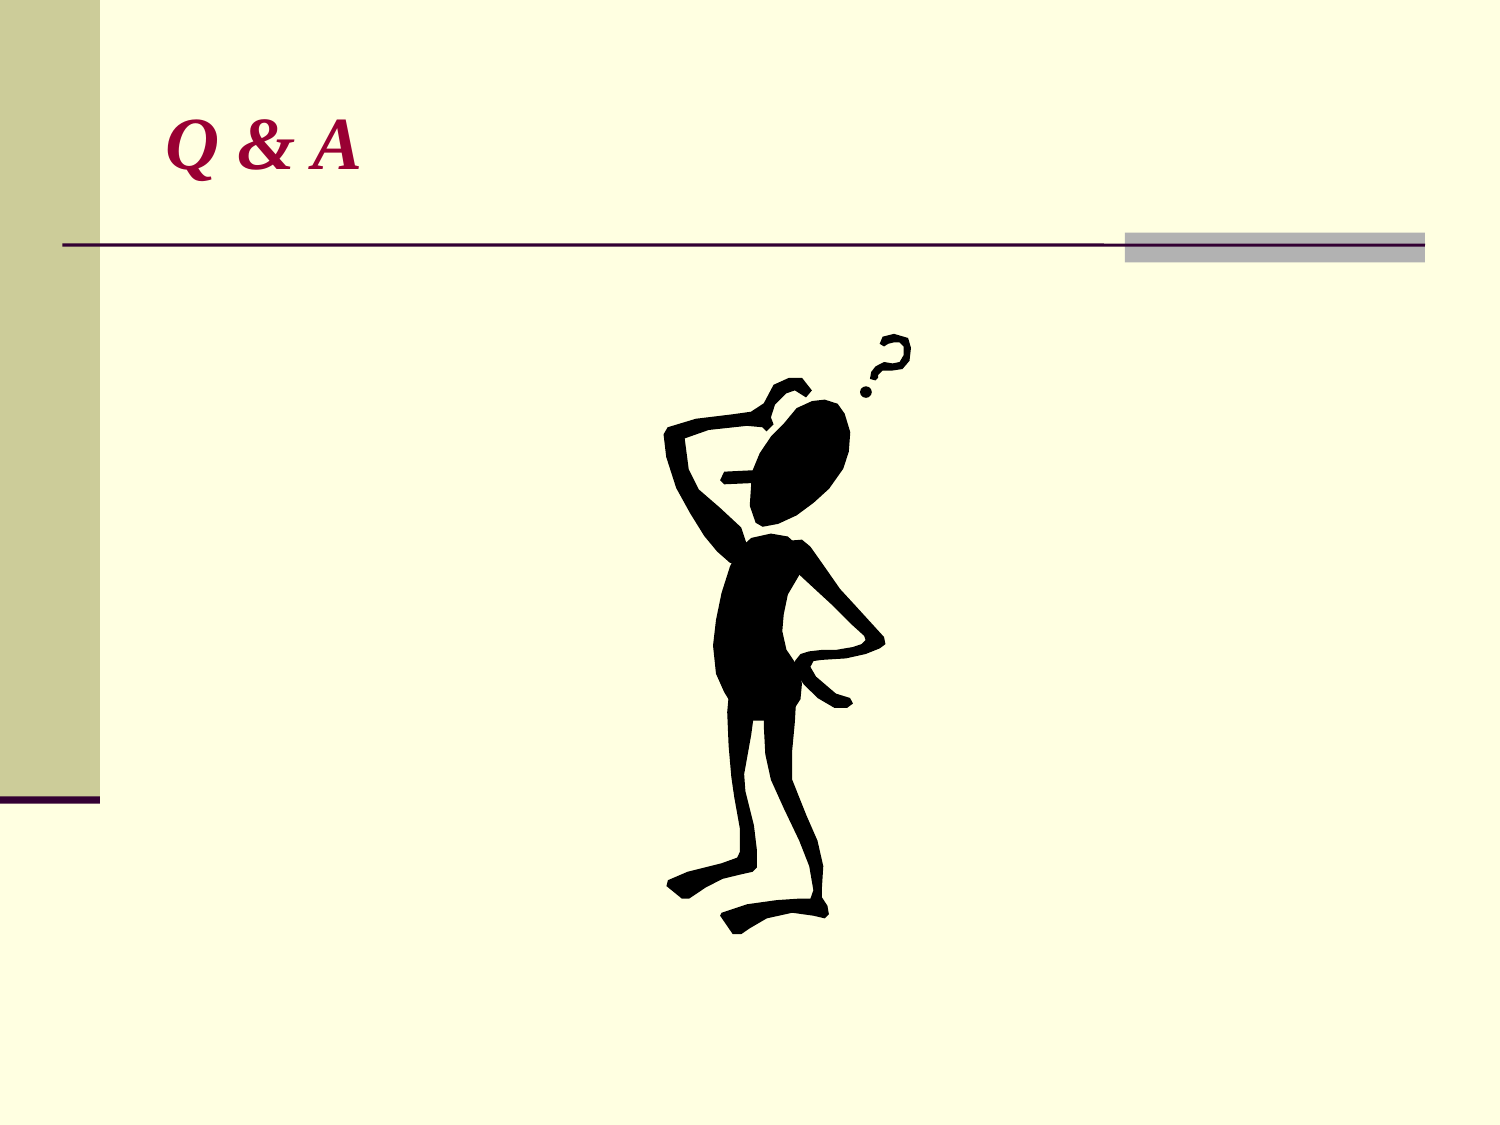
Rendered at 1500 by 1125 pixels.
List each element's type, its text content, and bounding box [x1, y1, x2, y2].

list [663, 333, 912, 935]
title Q & A [149, 45, 1426, 234]
